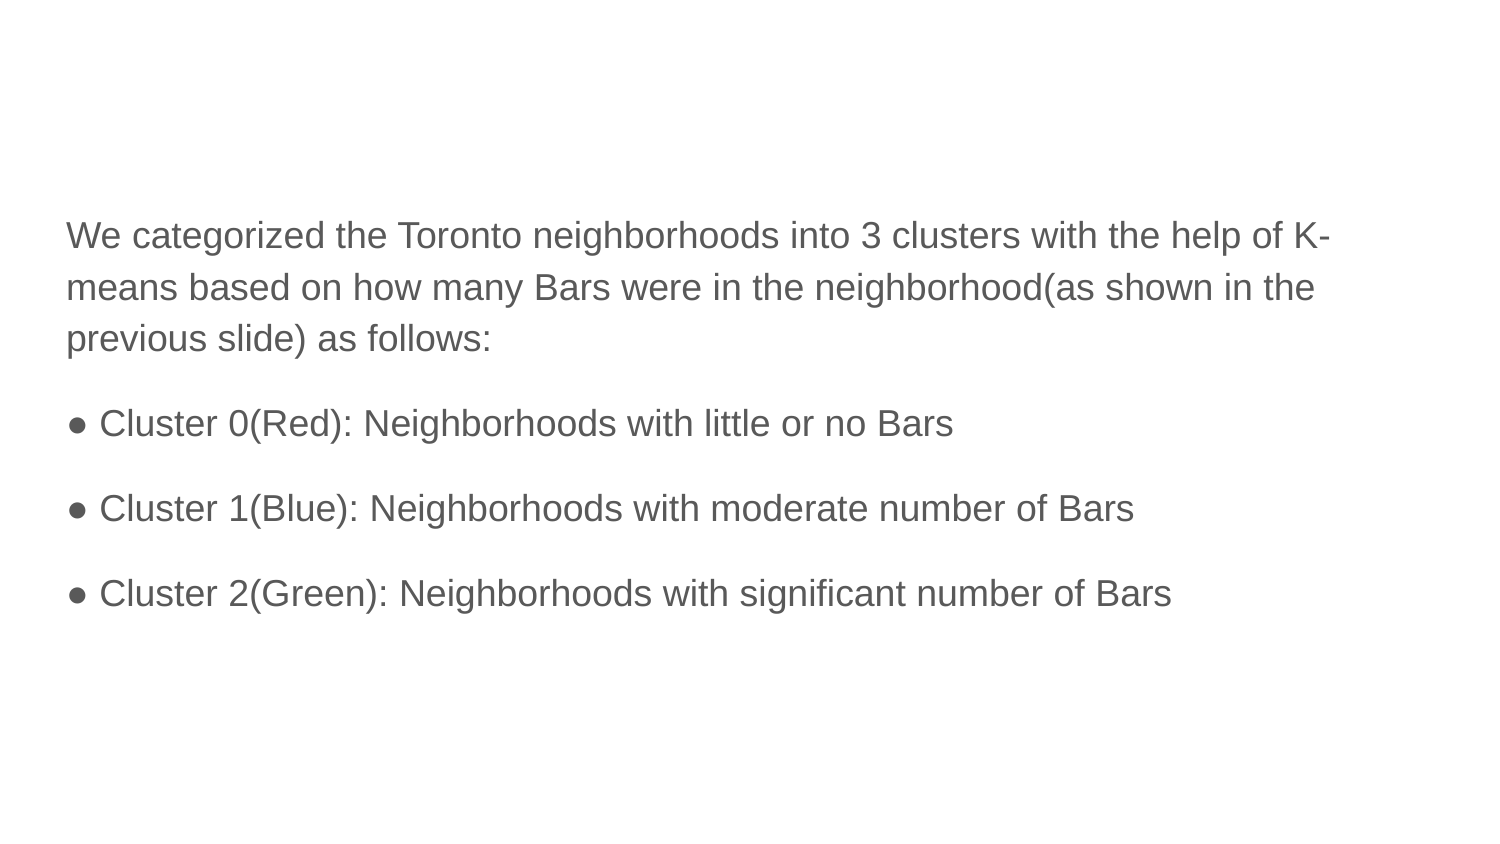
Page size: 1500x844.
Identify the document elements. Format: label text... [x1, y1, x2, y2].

list We categorized the Toronto neighborhoods into 3 clusters with the help of K-means based on how many Bars were in the neighborhood(as shown in the previous slide) as follows: ● Cluster 0(Red): Neighborhoods with little or no Bars ● Cluster 1(Blue): Neighborhoods with moderate number of Bars ● Cluster 2(Green): Neighborhoods with significant number of Bars [51, 189, 1449, 750]
